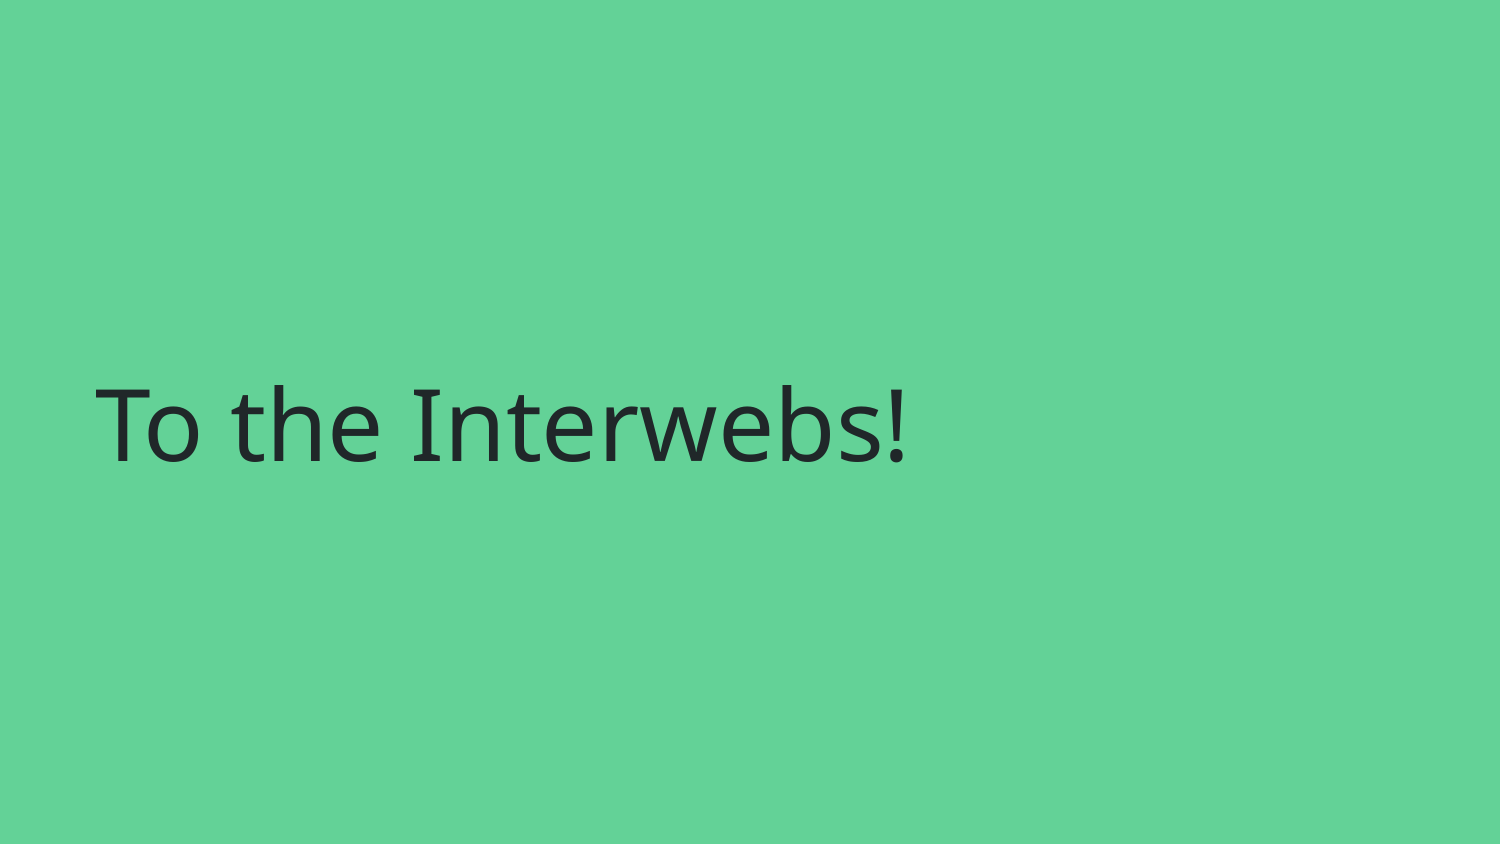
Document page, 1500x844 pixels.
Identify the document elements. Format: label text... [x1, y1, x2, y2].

title To the Interwebs! [80, 86, 1032, 758]
